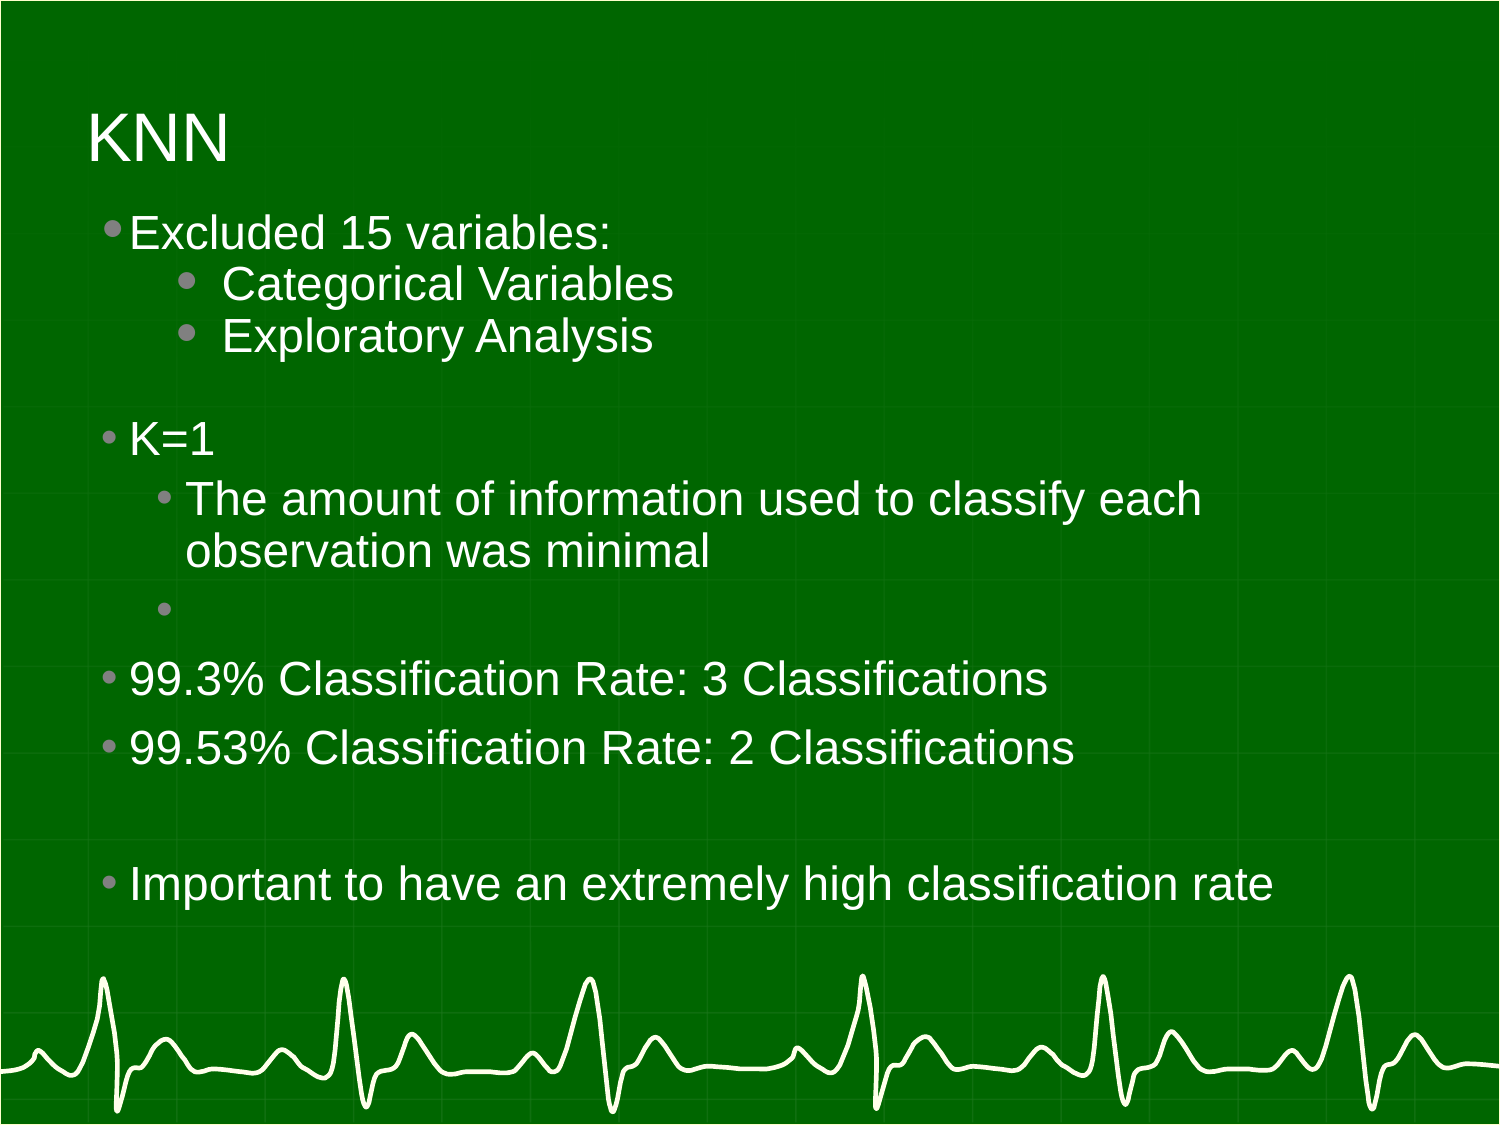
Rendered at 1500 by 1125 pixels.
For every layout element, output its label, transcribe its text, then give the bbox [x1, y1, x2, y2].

text_box Excluded 15 variables: Categorical Variables Exploratory Analysis K=1 The amount of information used to classify each observation was minimal 99.3% Classification Rate: 3 Classifications 99.53% Classification Rate: 2 Classifications Important to have an extremely high classification rate [88, 202, 1425, 945]
title KNN [75, 45, 1425, 233]
